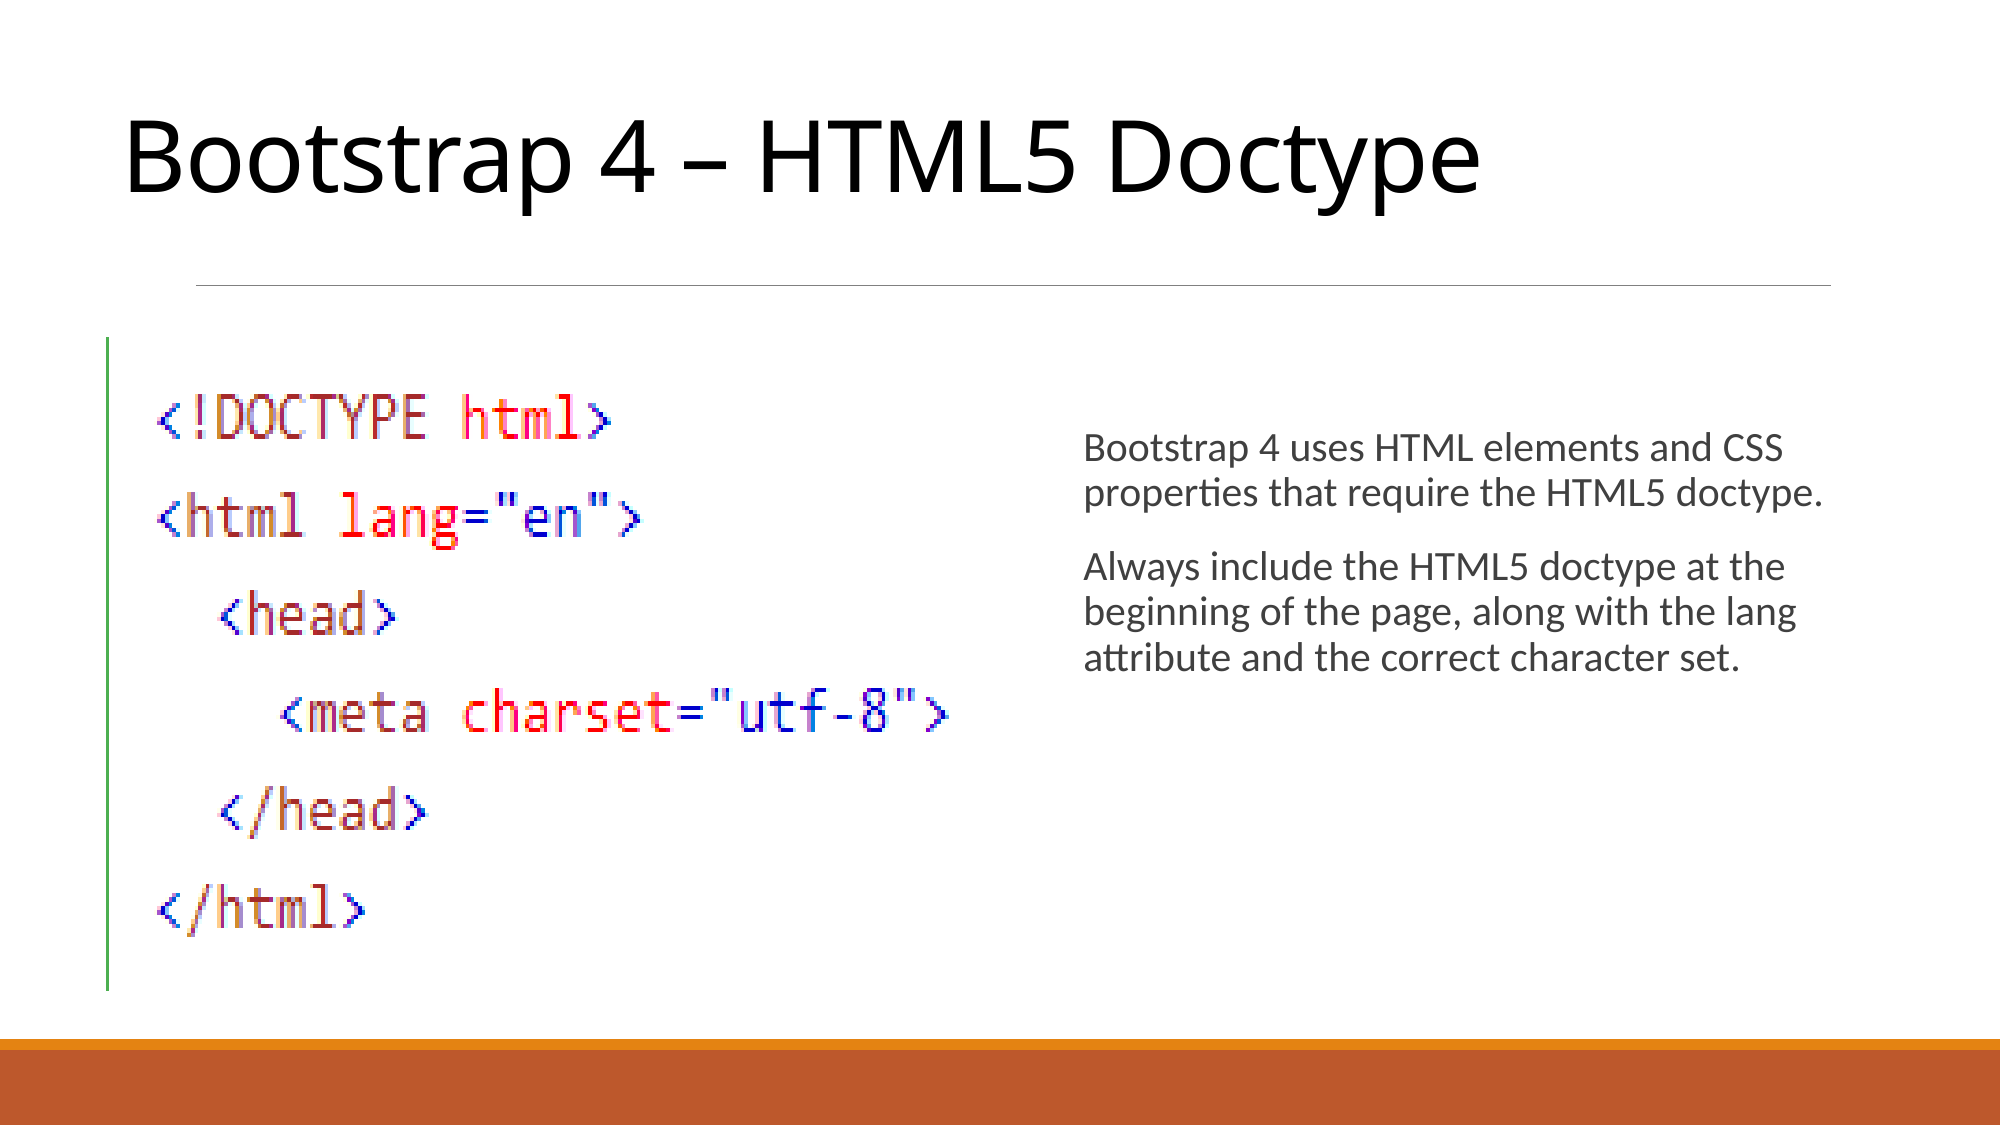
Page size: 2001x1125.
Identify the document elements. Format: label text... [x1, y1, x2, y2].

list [105, 336, 1002, 992]
title Bootstrap 4 – HTML5 Doctype [106, 103, 1625, 270]
list Bootstrap 4 uses HTML elements and CSS properties that require the HTML5 doctype. Always include the HTML5 doctype at the beginning of the page, along with the lang attribute and the correct character set. [1053, 418, 1894, 1019]
